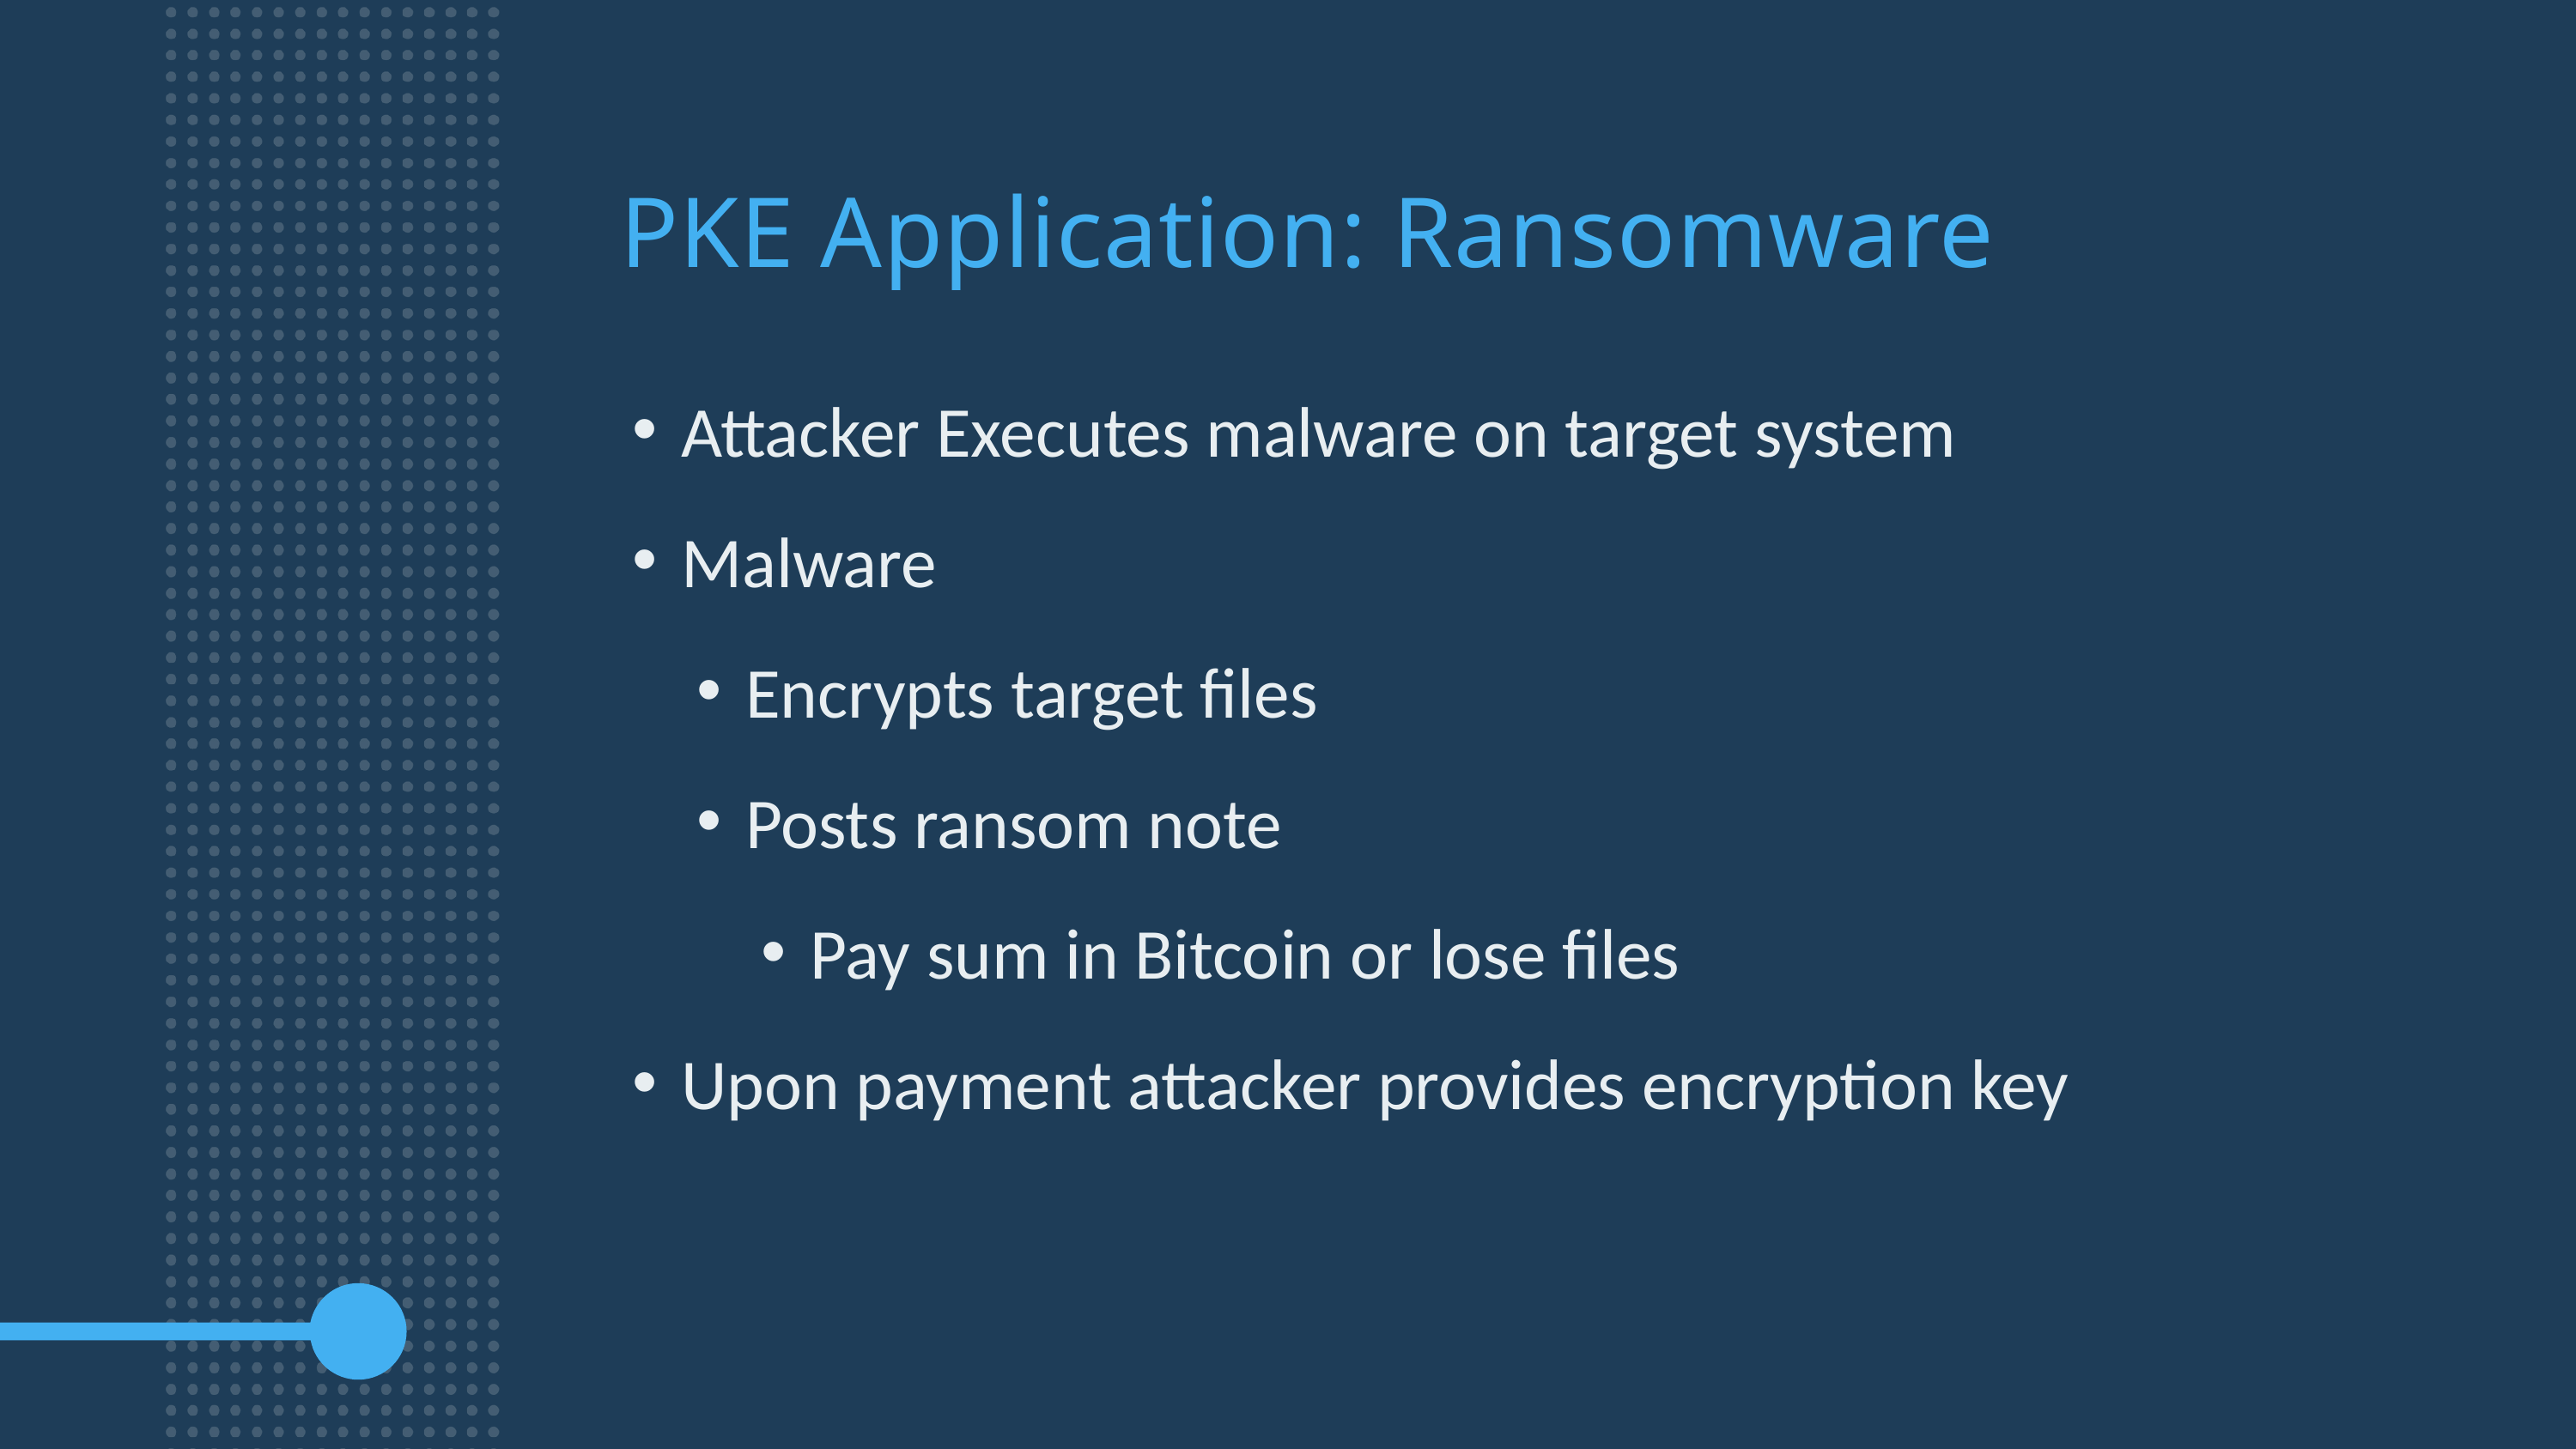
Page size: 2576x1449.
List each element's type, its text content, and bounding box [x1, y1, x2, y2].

text_box Attacker Executes malware on target system Malware Encrypts target files Posts ransom note Pay sum in Bitcoin or lose files Upon payment attacker provides encryption key [620, 349, 2434, 1131]
picture [161, 0, 507, 1449]
text_box PKE Application: Ransomware [620, 137, 2271, 288]
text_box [0, 1271, 407, 1392]
